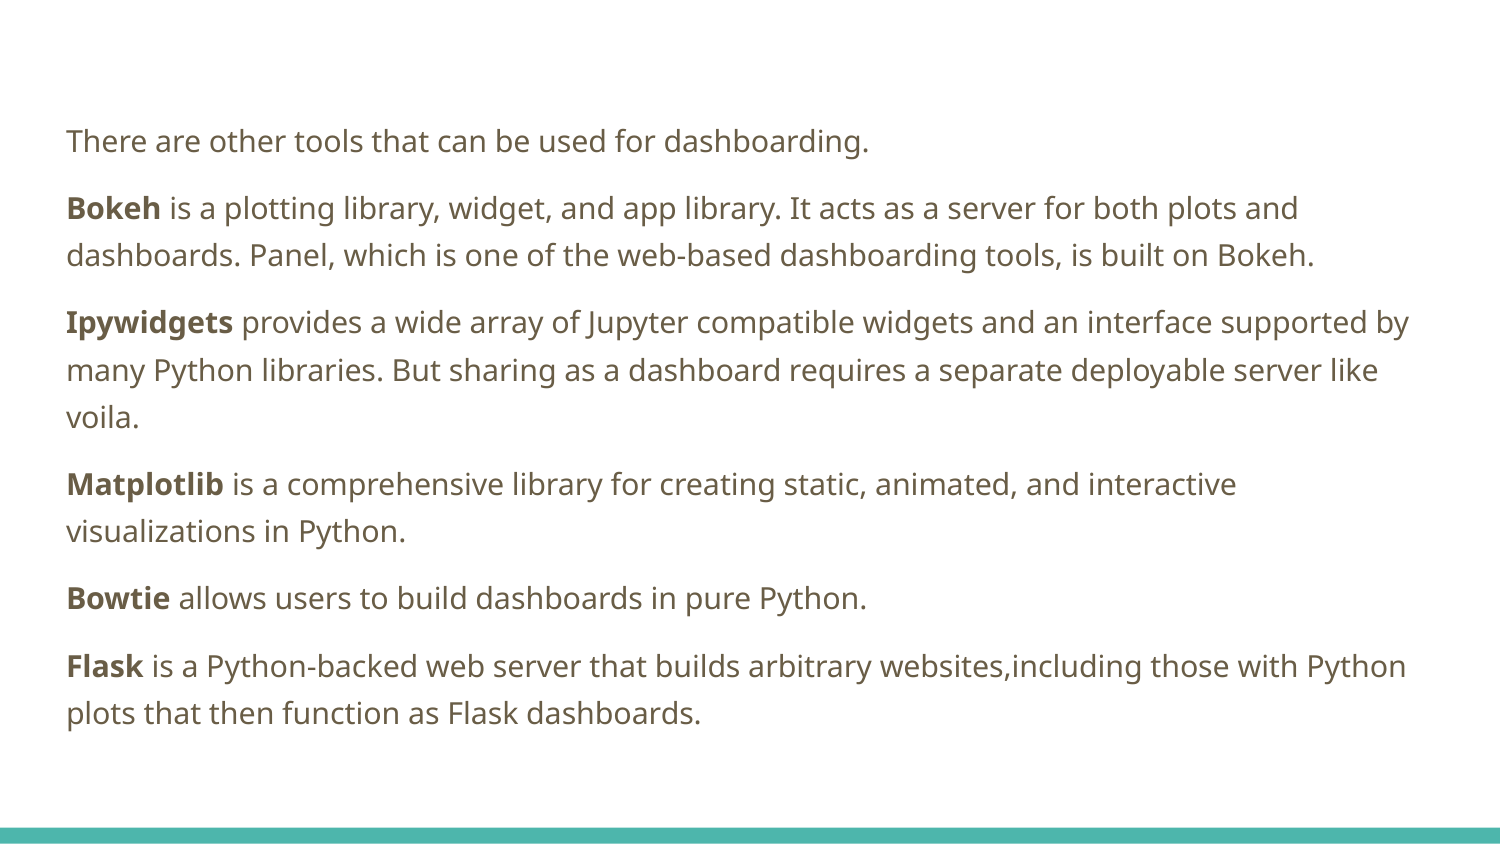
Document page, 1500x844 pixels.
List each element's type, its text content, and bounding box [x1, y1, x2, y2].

list There are other tools that can be used for dashboarding. Bokeh is a plotting library, widget, and app library. It acts as a server for both plots and dashboards. Panel, which is one of the web-based dashboarding tools, is built on Bokeh. Ipywidgets provides a wide array of Jupyter compatible widgets and an interface supported by many Python libraries. But sharing as a dashboard requires a separate deployable server like voila. Matplotlib is a comprehensive library for creating static, animated, and interactive visualizations in Python. Bowtie allows users to build dashboards in pure Python. Flask is a Python-backed web server that builds arbitrary websites,including those with Python plots that then function as Flask dashboards. [51, 98, 1449, 750]
